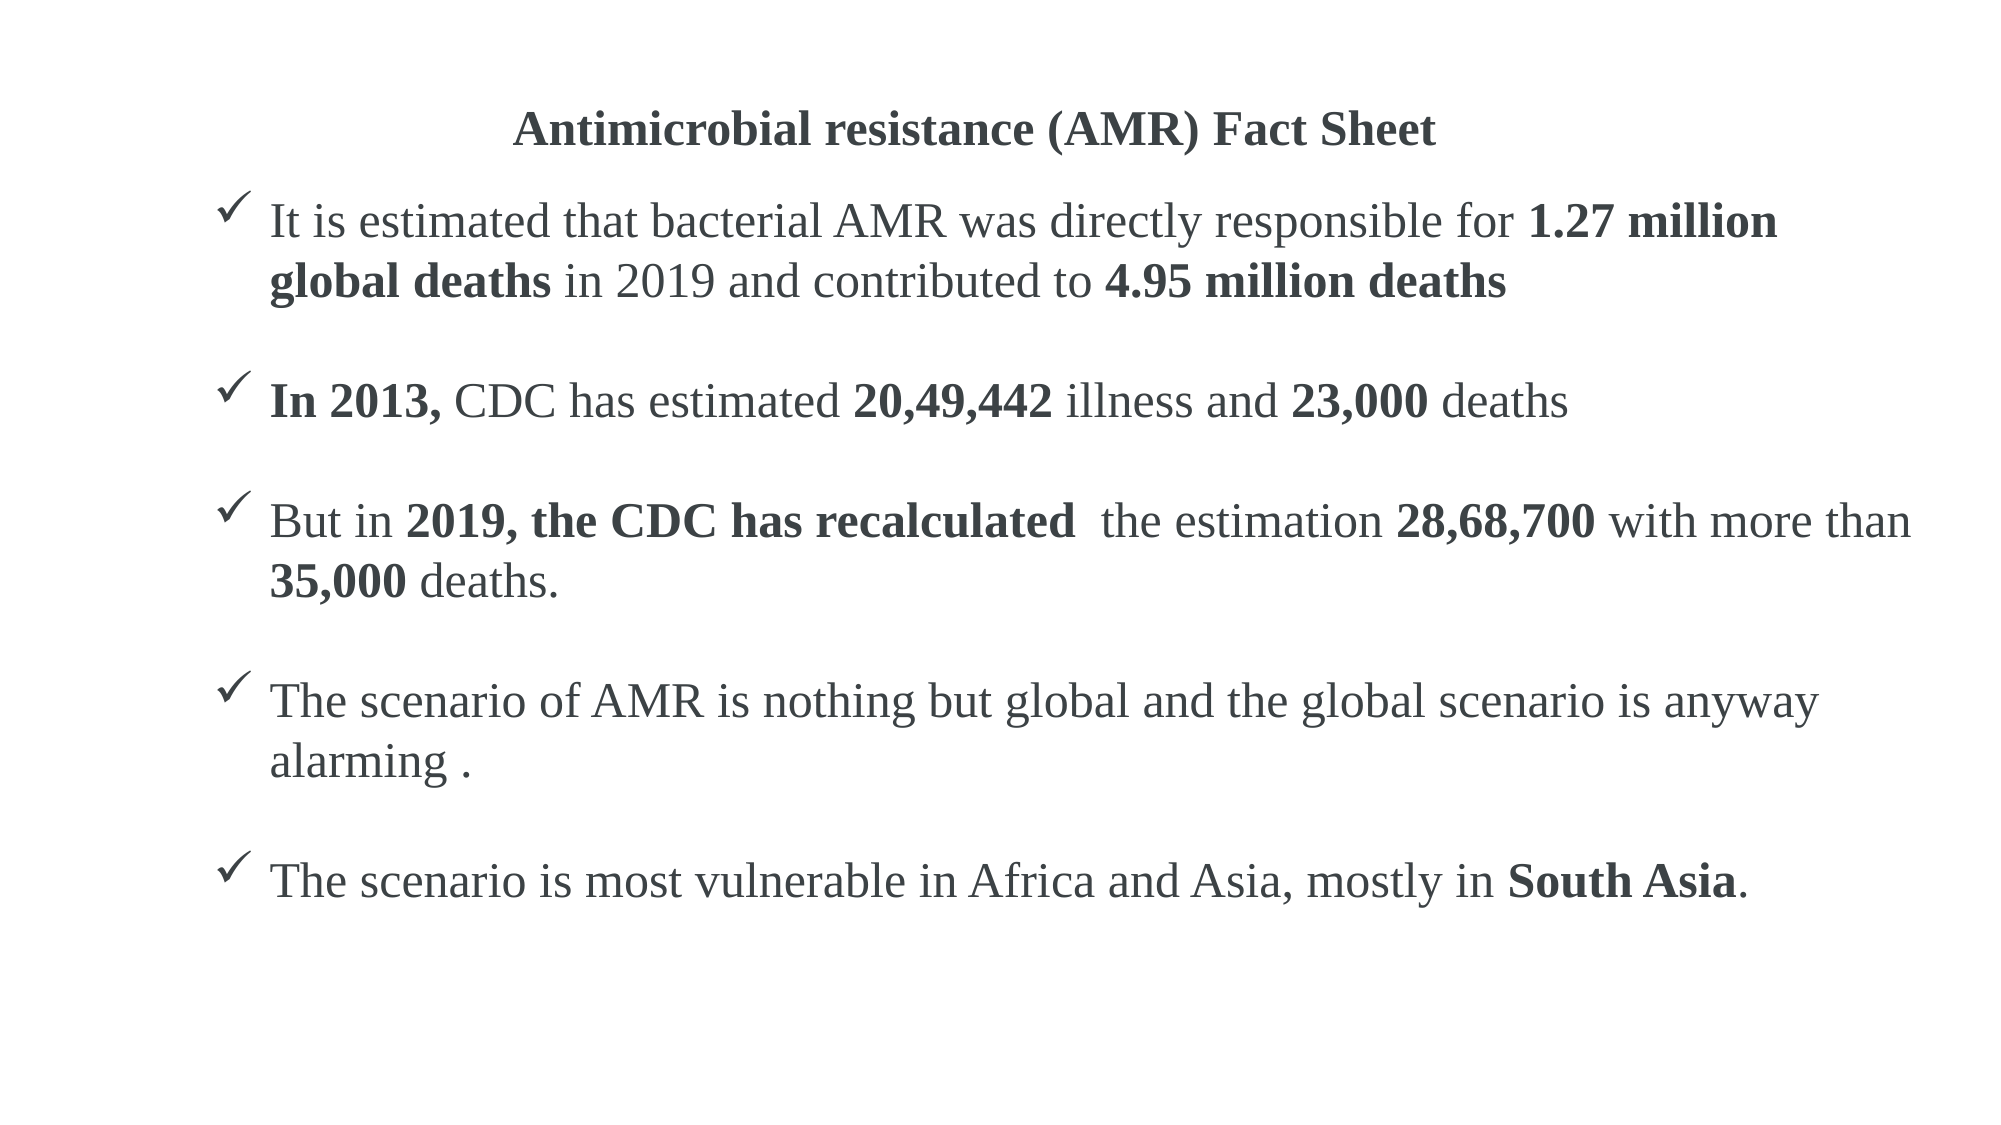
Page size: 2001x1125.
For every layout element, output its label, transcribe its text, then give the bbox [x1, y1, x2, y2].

text_box It is estimated that bacterial AMR was directly responsible for 1.27 million global deaths in 2019 and contributed to 4.95 million deaths In 2013, CDC has estimated 20,49,442 illness and 23,000 deaths But in 2019, the CDC has recalculated the estimation 28,68,700 with more than 35,000 deaths. The scenario of AMR is nothing but global and the global scenario is anyway alarming . The scenario is most vulnerable in Africa and Asia, mostly in South Asia. [198, 180, 1932, 1036]
text_box Antimicrobial resistance (AMR) Fact Sheet [497, 87, 1509, 163]
